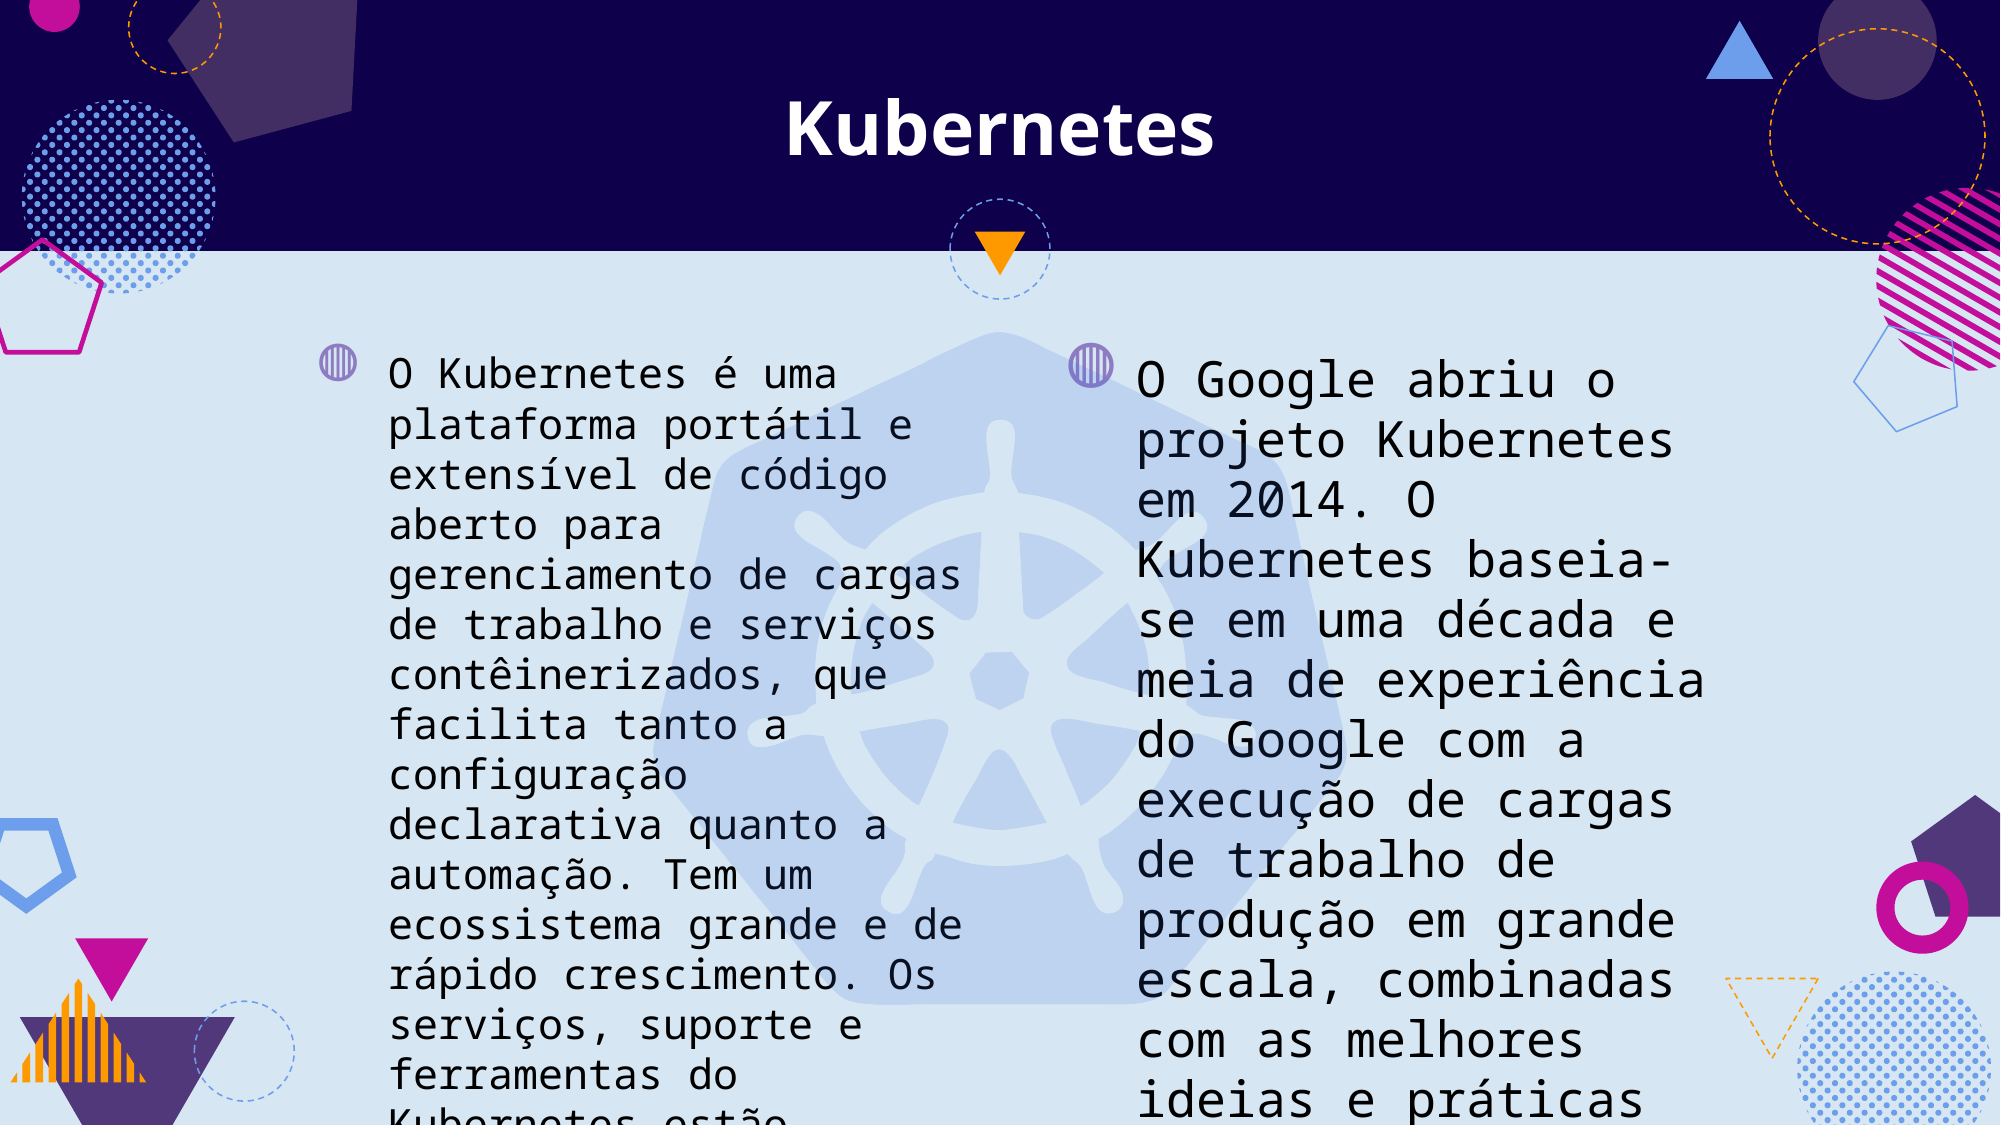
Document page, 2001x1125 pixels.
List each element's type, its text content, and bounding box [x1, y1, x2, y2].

list O Google abriu o projeto Kubernetes em 2014. O Kubernetes baseia-se em uma década e meia de experiência do Google com a execução de cargas de trabalho de produção em grande escala, combinadas com as melhores ideias e práticas da comunidade [1349, 332, 1727, 991]
picture [653, 332, 1347, 1005]
title Kubernetes [447, 0, 1553, 251]
list O Kubernetes é uma plataforma portátil e extensível de código aberto para gerenciamento de cargas de trabalho e serviços contêinerizados, que facilita tanto a configuração declarativa quanto a automação. Tem um ecossistema grande e de rápido crescimento. Os serviços, suporte e ferramentas do Kubernetes estão amplamente disponíveis. [273, 332, 651, 991]
